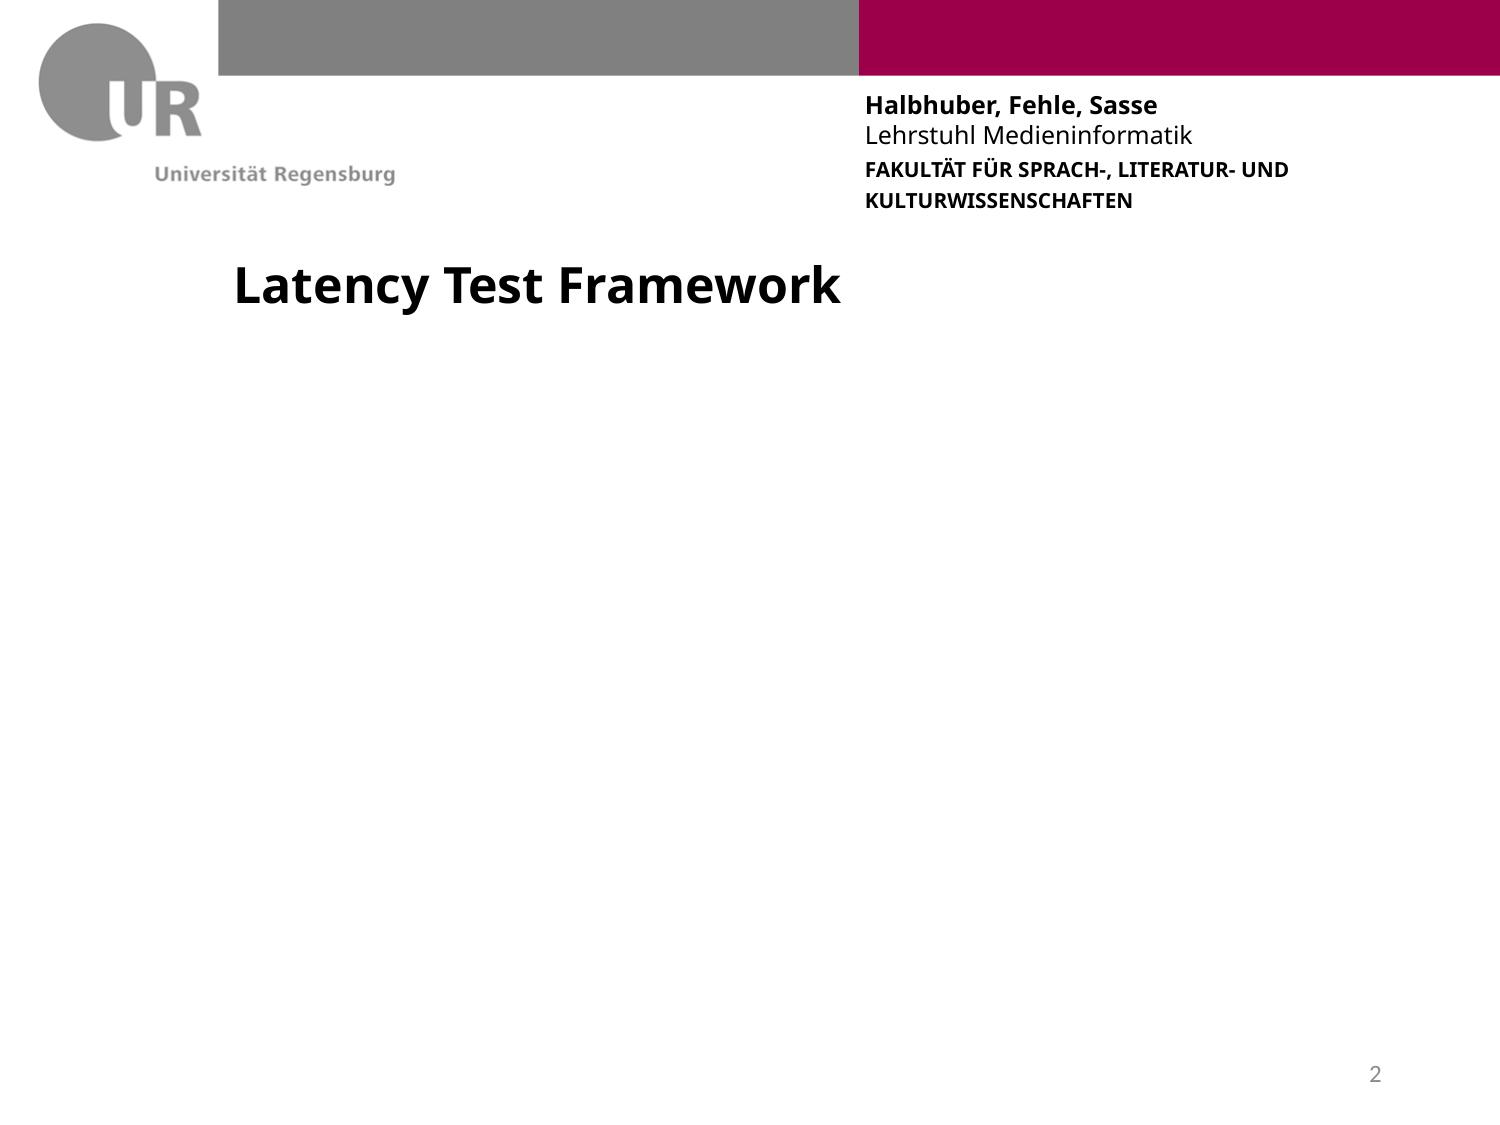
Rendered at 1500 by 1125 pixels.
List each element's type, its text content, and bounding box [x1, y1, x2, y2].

picture [17, 18, 419, 209]
slide_number 2 [1059, 1042, 1397, 1103]
title Latency Test Framework [218, 246, 1398, 361]
